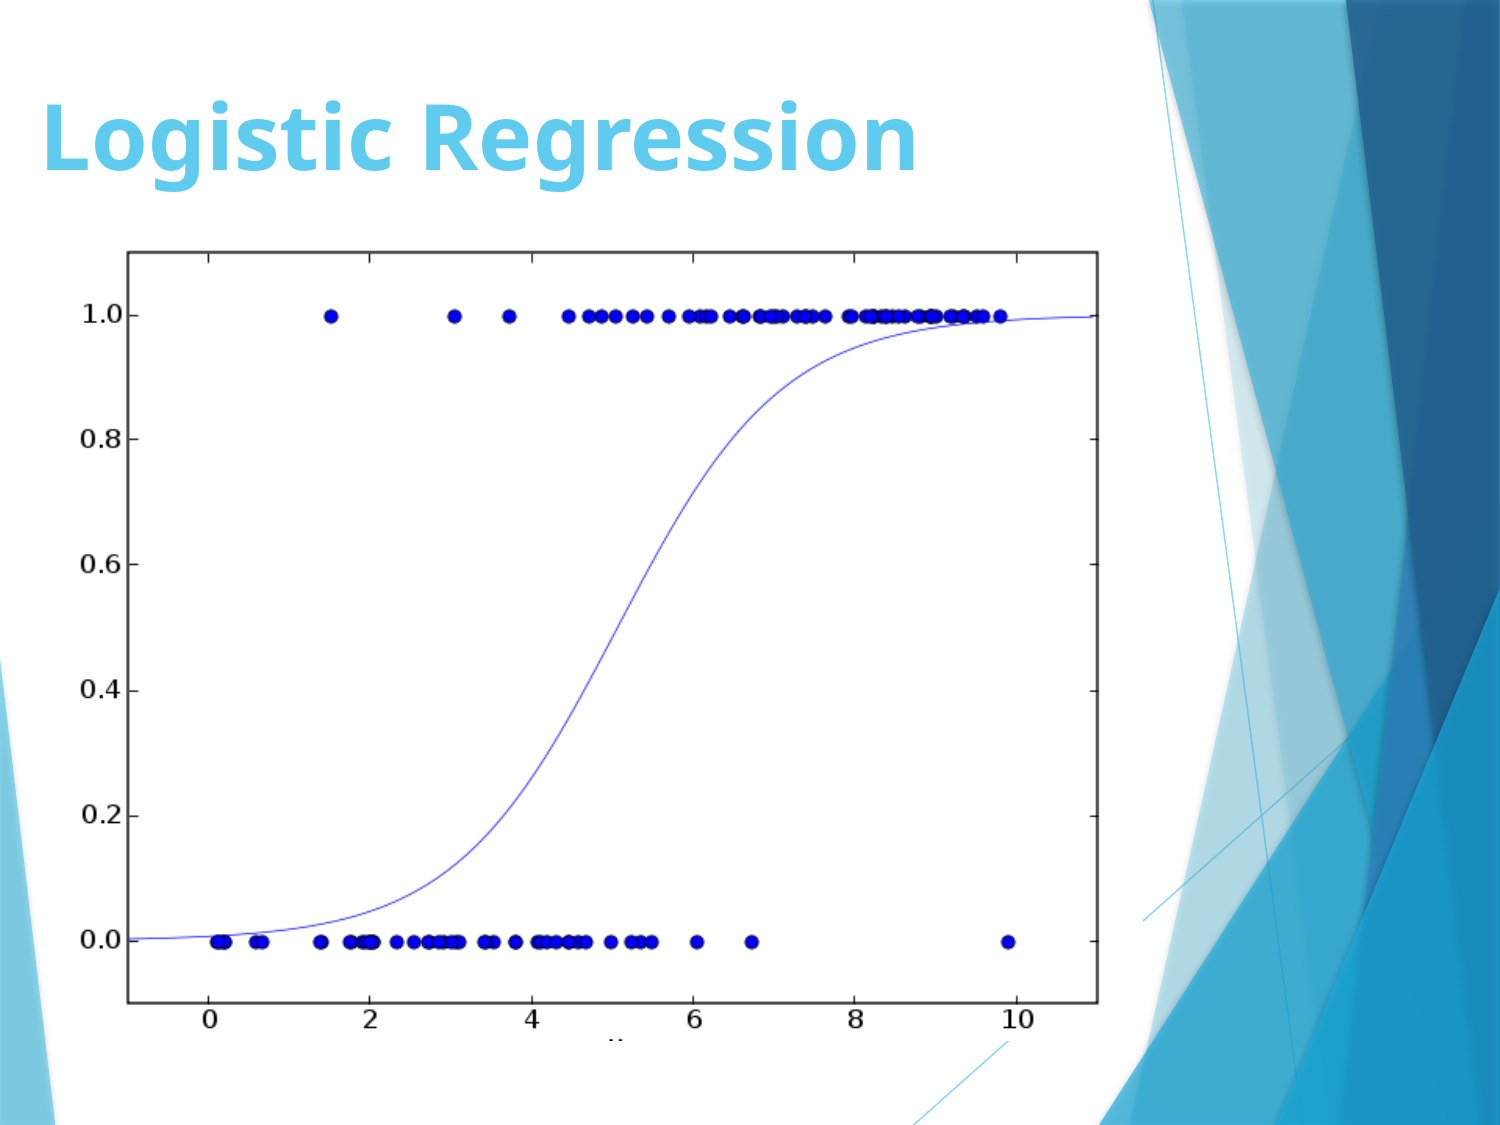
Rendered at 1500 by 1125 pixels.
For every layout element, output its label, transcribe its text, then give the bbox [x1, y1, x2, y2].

title Logistic Regression [24, 24, 1338, 242]
picture [74, 236, 1143, 1042]
